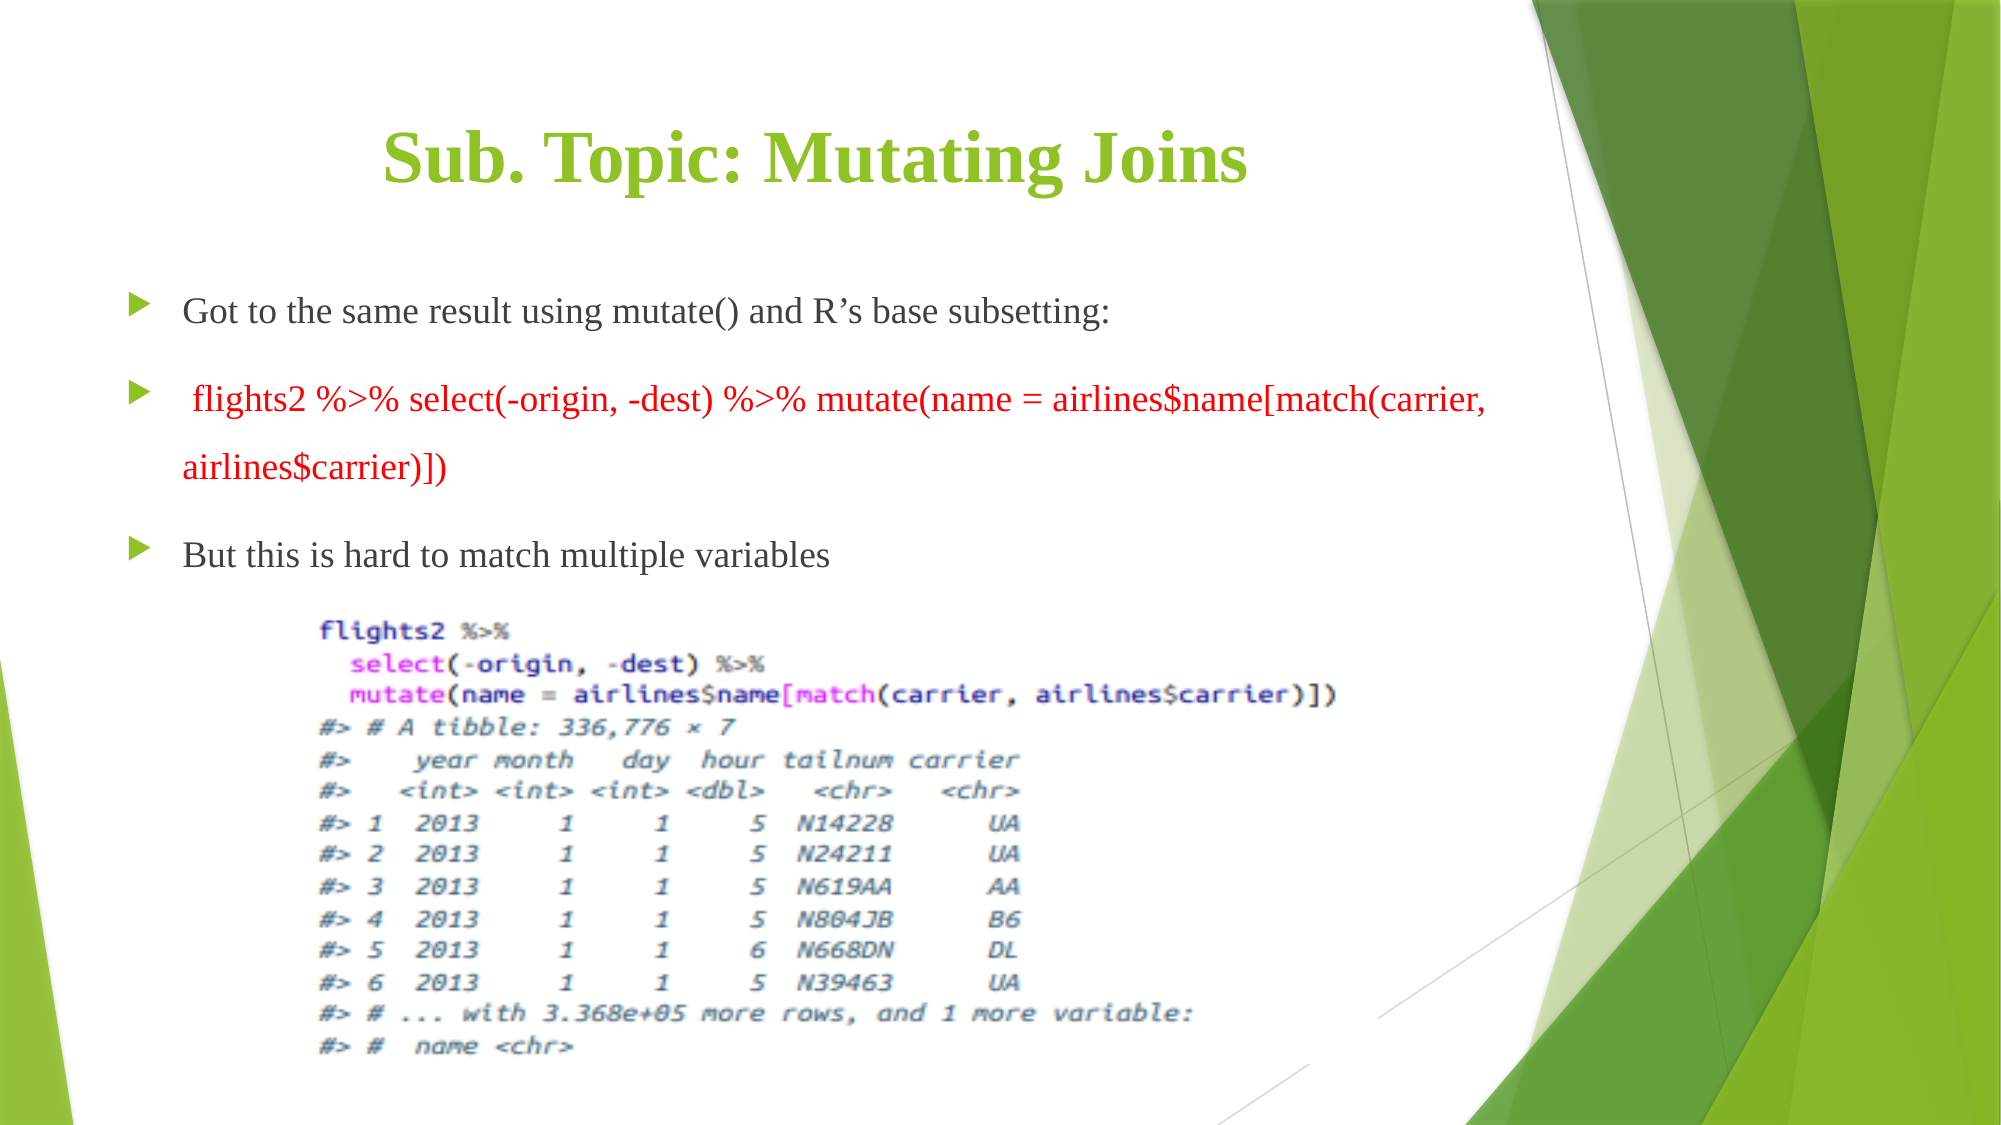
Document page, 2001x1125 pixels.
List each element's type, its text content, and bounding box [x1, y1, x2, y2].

list Got to the same result using mutate() and R’s base subsetting: flights2 %>% select(-origin, -dest) %>% mutate(name = airlines$name[match(carrier, airlines$carrier)]) But this is hard to match multiple variables [111, 317, 1522, 893]
title Sub. Topic: Mutating Joins [111, 99, 1522, 317]
picture [272, 592, 1379, 1064]
